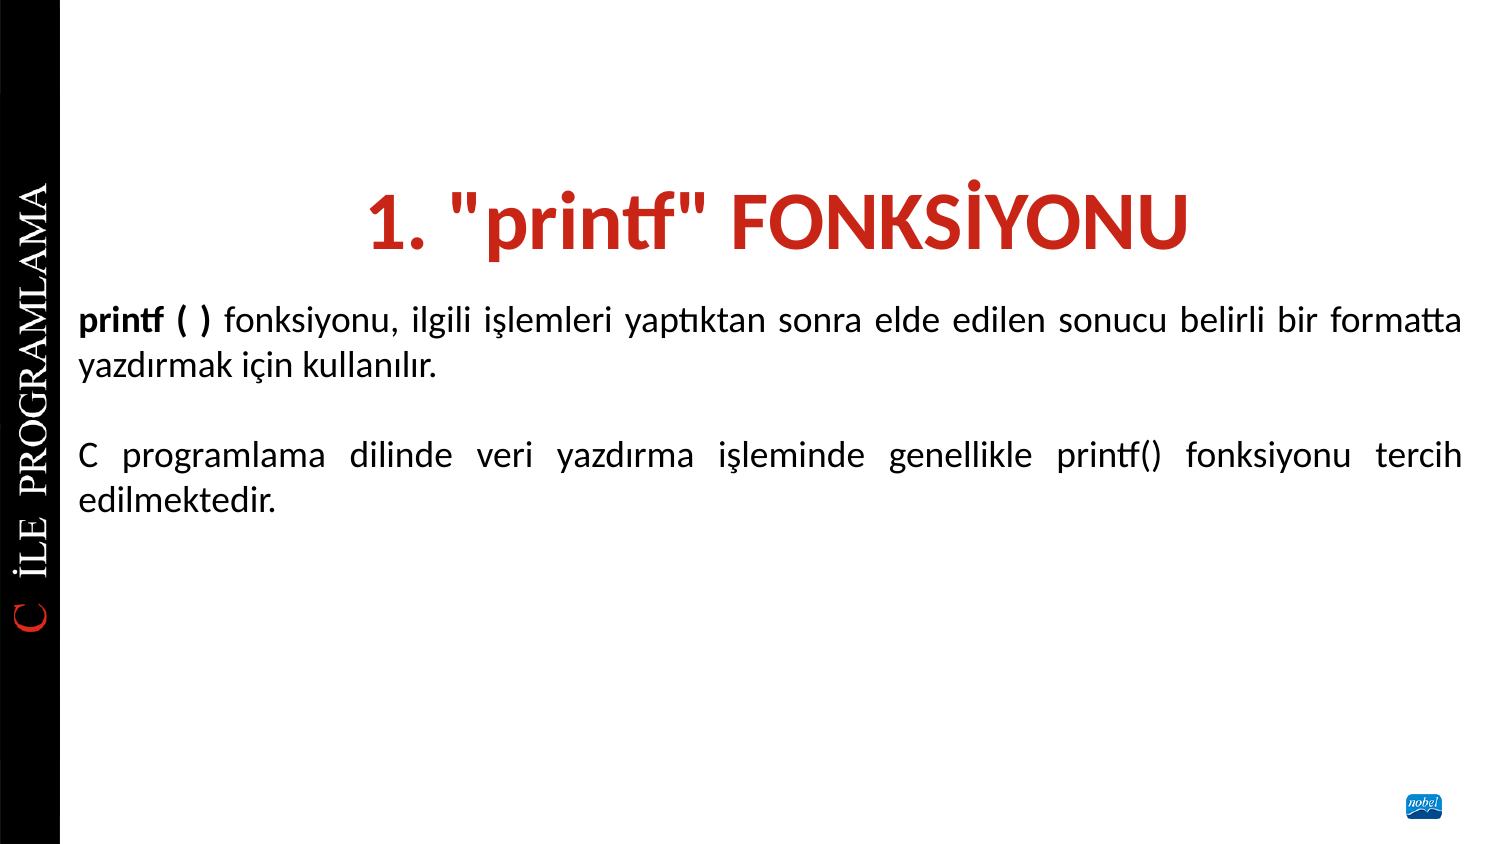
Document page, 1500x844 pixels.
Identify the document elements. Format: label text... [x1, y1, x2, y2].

text_box printf ( ) fonksiyonu, ilgili işlemleri yaptıktan sonra elde edilen sonucu belirli bir formatta yazdırmak için kullanılır. C programlama dilinde veri yazdırma işleminde genellikle printf() fonksiyonu tercih edilmektedir. [63, 288, 1479, 528]
picture [0, 0, 1500, 844]
title 1. "printf" FONKSİYONU [130, 166, 1425, 279]
